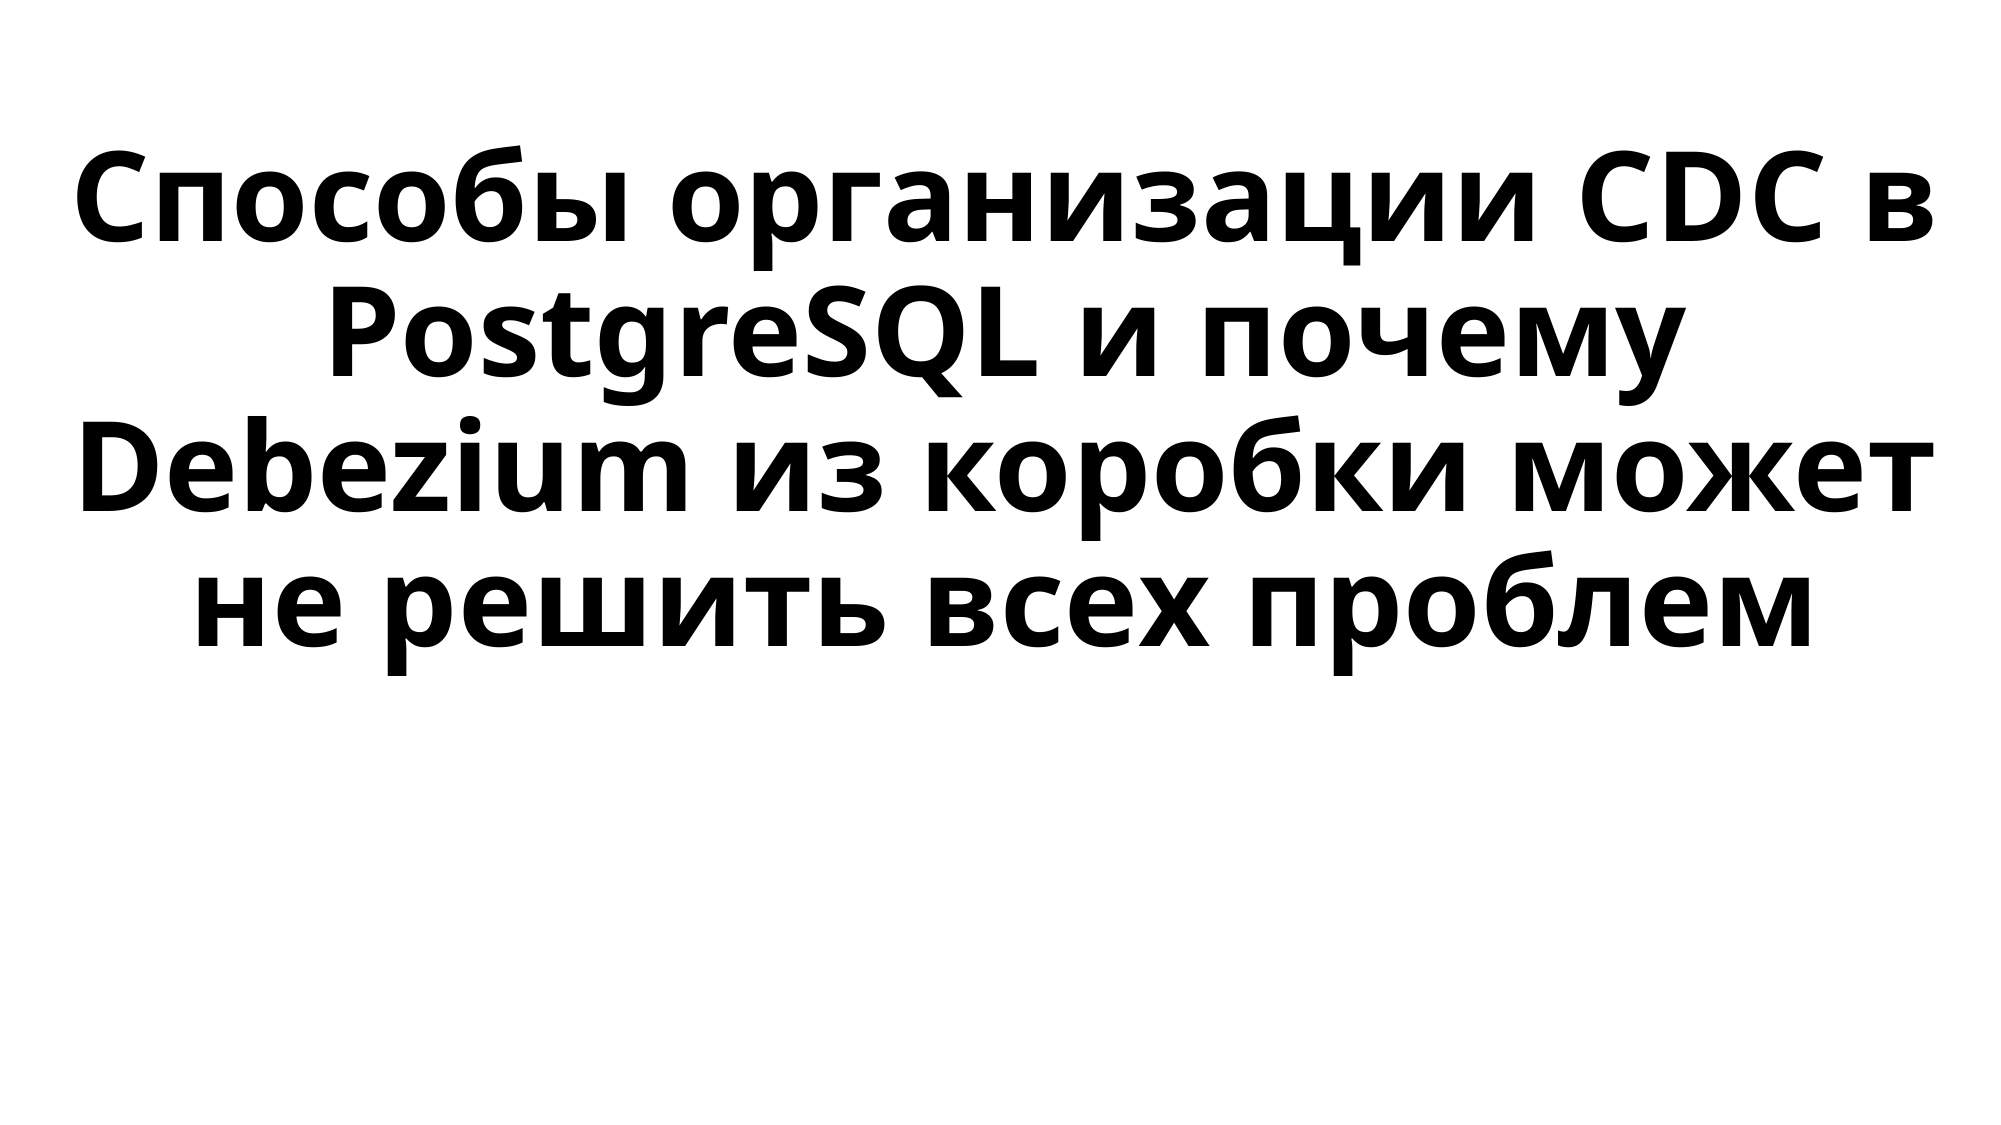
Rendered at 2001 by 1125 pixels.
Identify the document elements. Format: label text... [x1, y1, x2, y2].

title Способы организации CDC в PostgreSQL и почему Debezium из коробки может не решить всех проблем [9, 70, 2000, 832]
